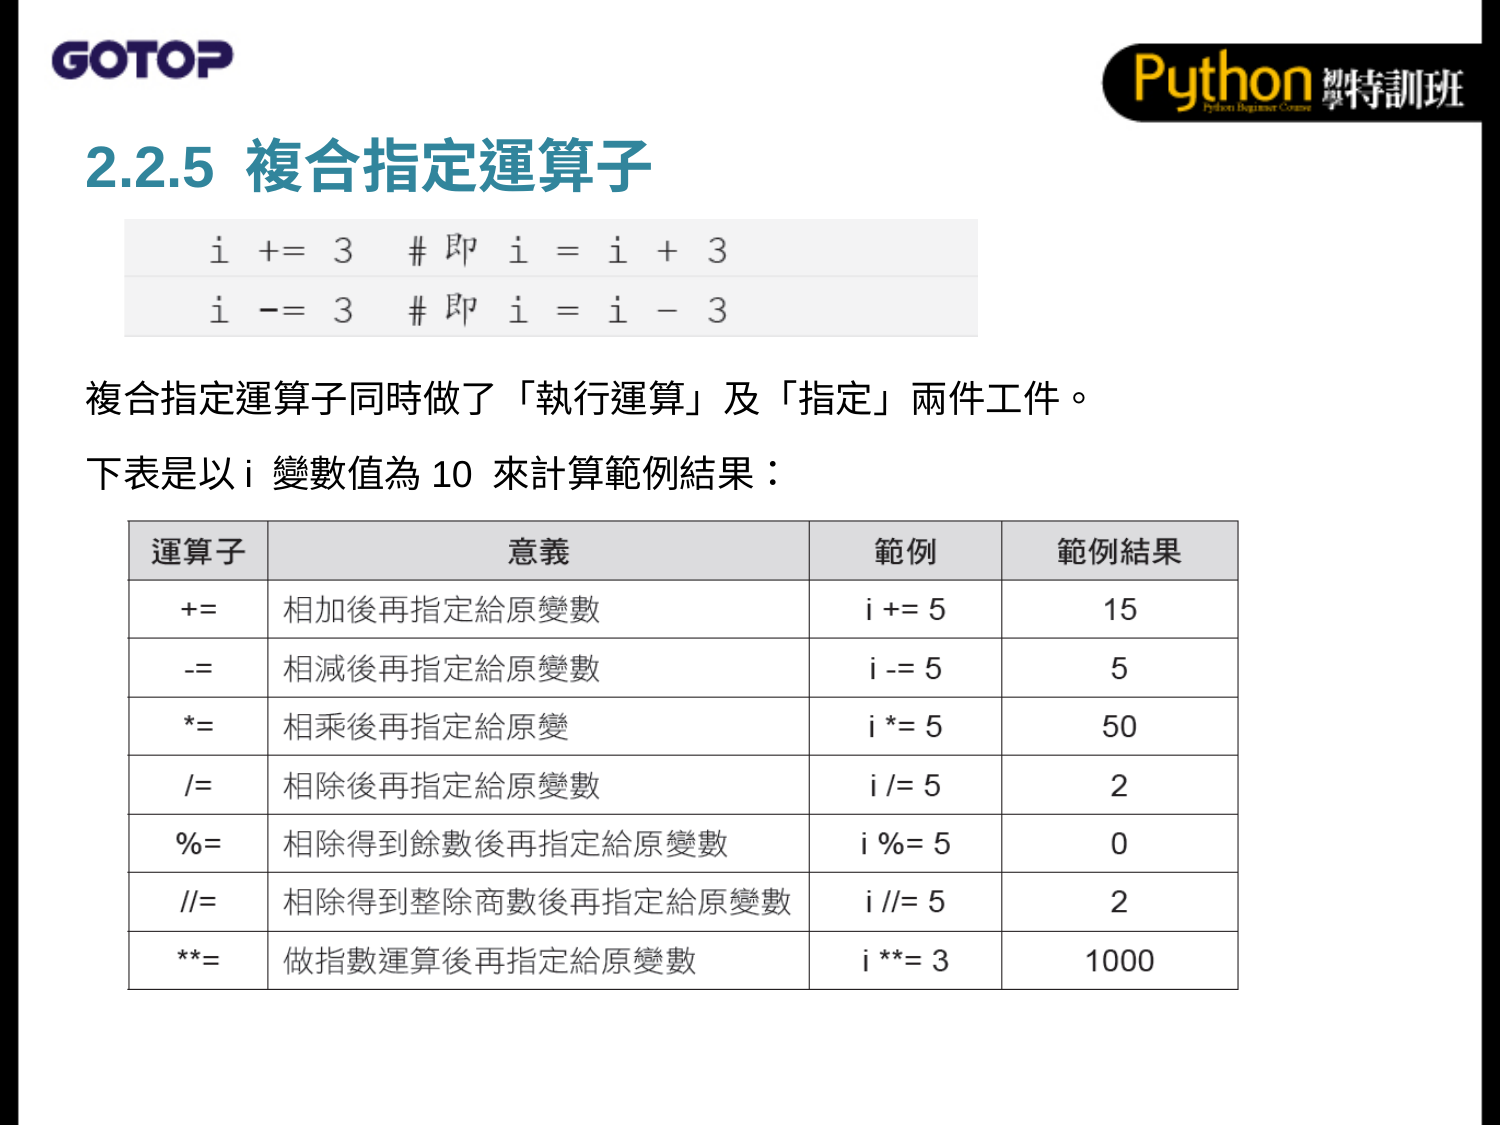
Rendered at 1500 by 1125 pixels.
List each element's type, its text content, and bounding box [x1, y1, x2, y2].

picture [0, 0, 1500, 1125]
list 2.2.5 複合指定運算子 複合指定運算子同時做了「執行運算」及「指定」兩件工件。 下表是以i 變數值為10 來計算範例結果： [70, 121, 1430, 1067]
